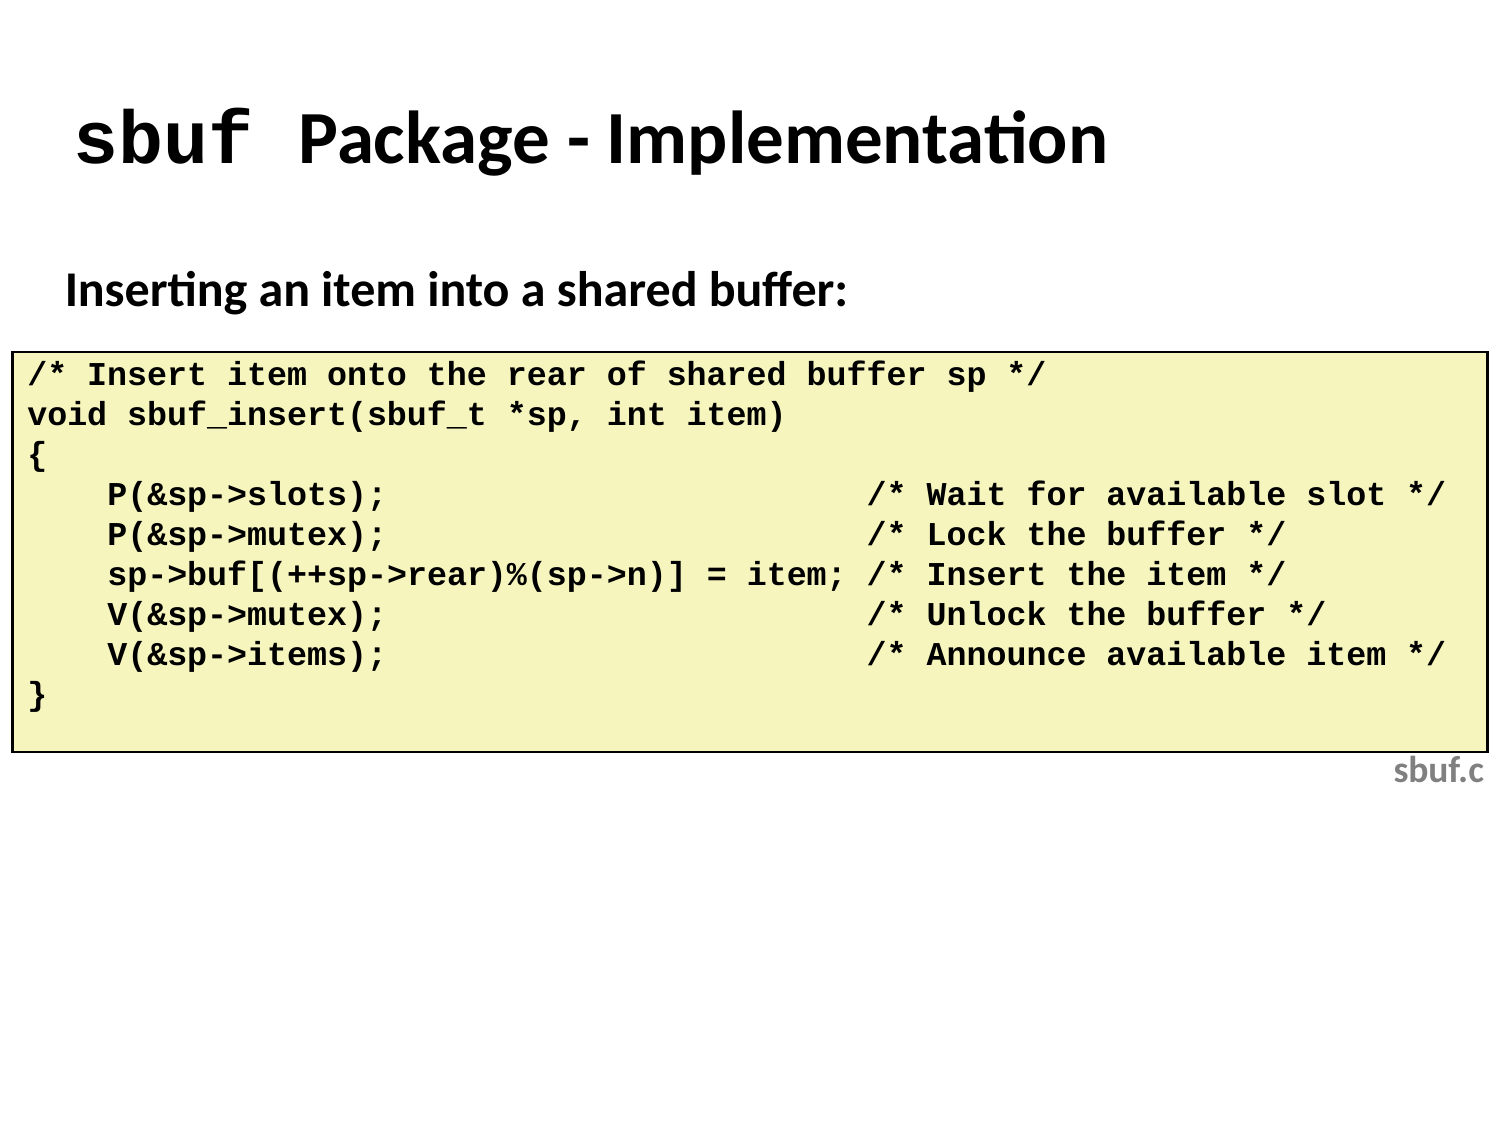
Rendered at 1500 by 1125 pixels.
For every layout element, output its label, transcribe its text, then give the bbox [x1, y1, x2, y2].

title sbuf Package - Implementation [58, 71, 1434, 197]
text_box /* Insert item onto the rear of shared buffer sp */ void sbuf_insert(sbuf_t *sp, int item) { P(&sp->slots); /* Wait for available slot */ P(&sp->mutex); /* Lock the buffer */ sp->buf[(++sp->rear)%(sp->n)] = item; /* Insert the item */ V(&sp->mutex); /* Unlock the buffer */ V(&sp->items); /* Announce available item */ } [12, 352, 1488, 752]
text_box sbuf.c [1378, 737, 1499, 798]
text_box Inserting an item into a shared buffer: [49, 249, 1188, 324]
